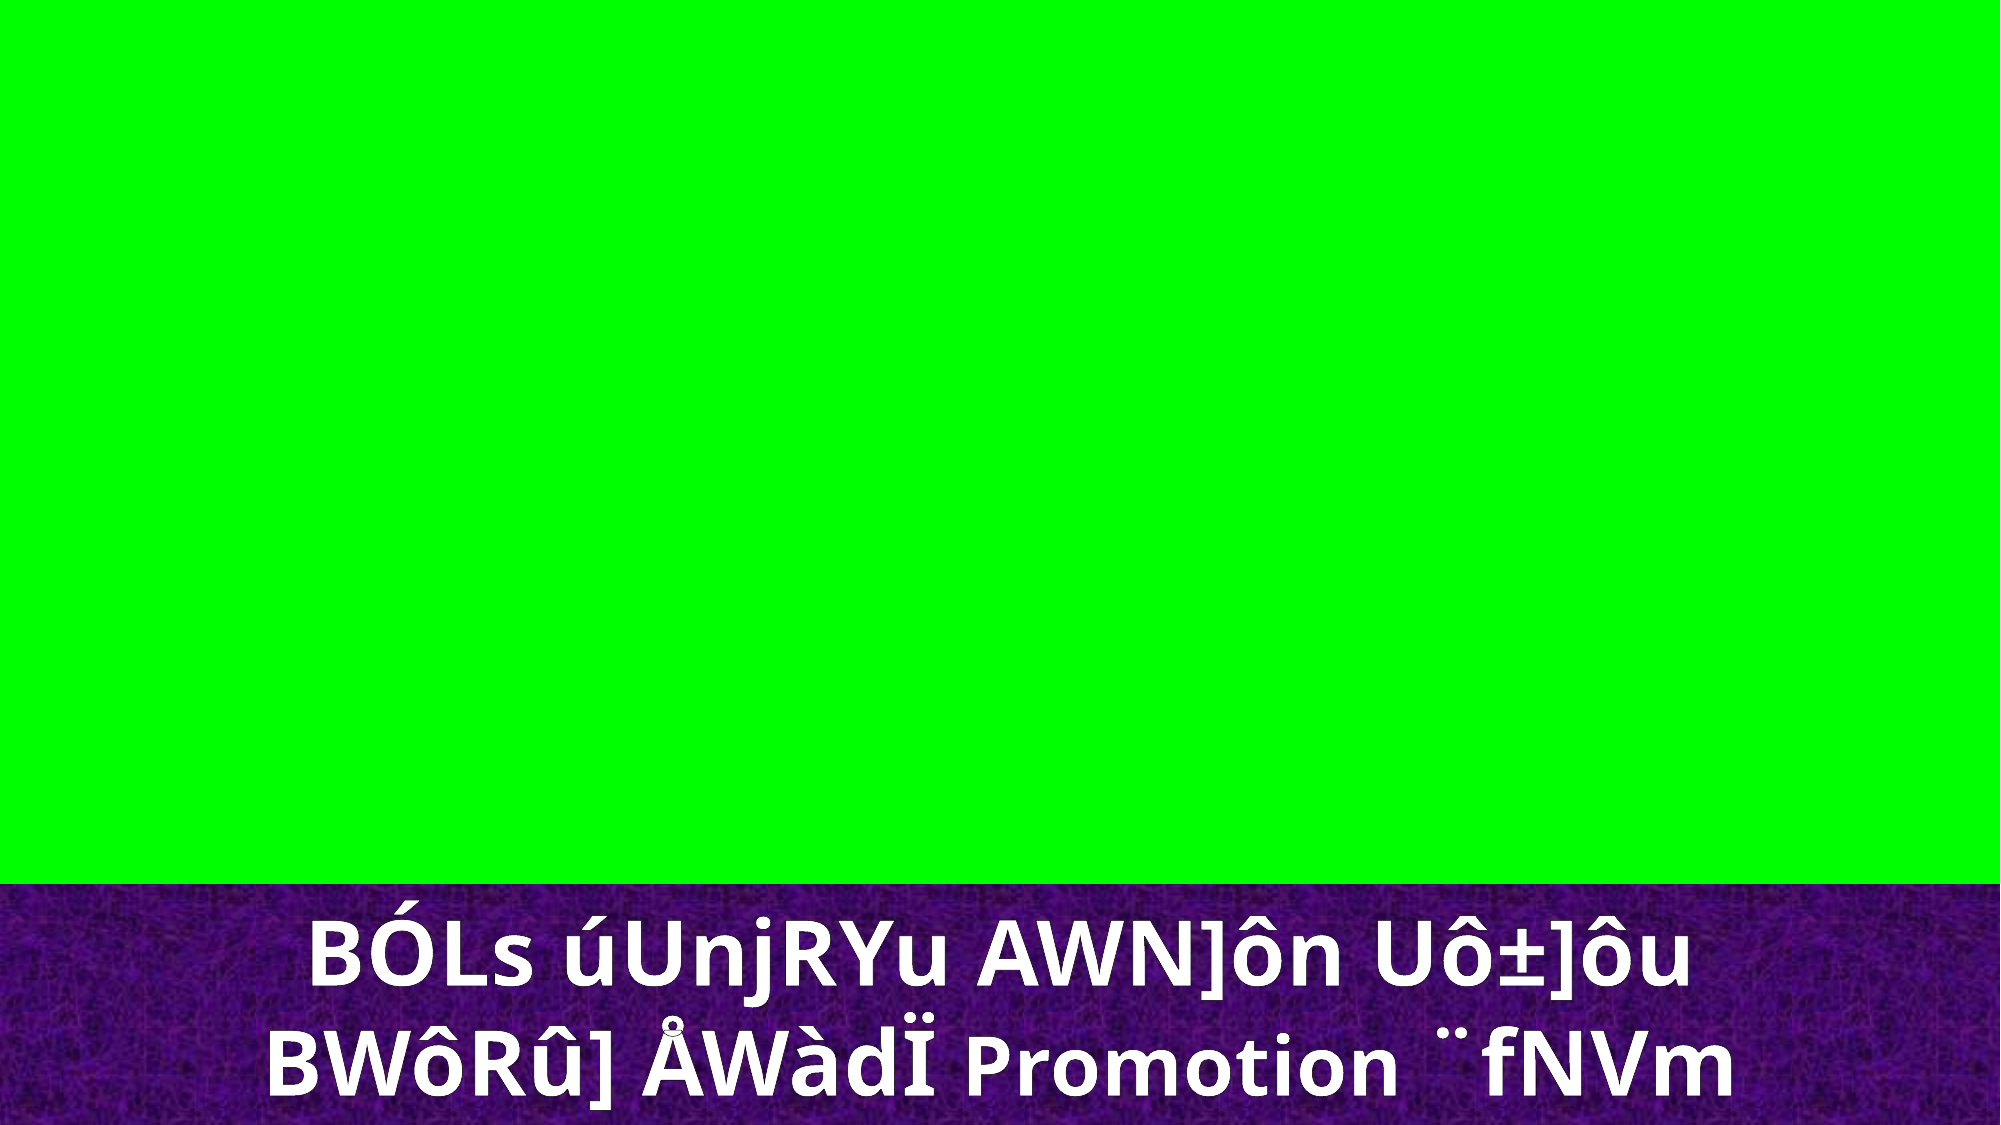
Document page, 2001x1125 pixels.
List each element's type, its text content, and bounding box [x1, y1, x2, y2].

text_box BÓLs úUnjRYu AWN]ôn Uô±]ôu BWôRû] ÅWàdÏ Promotion ¨fNVm [0, 886, 2000, 1122]
